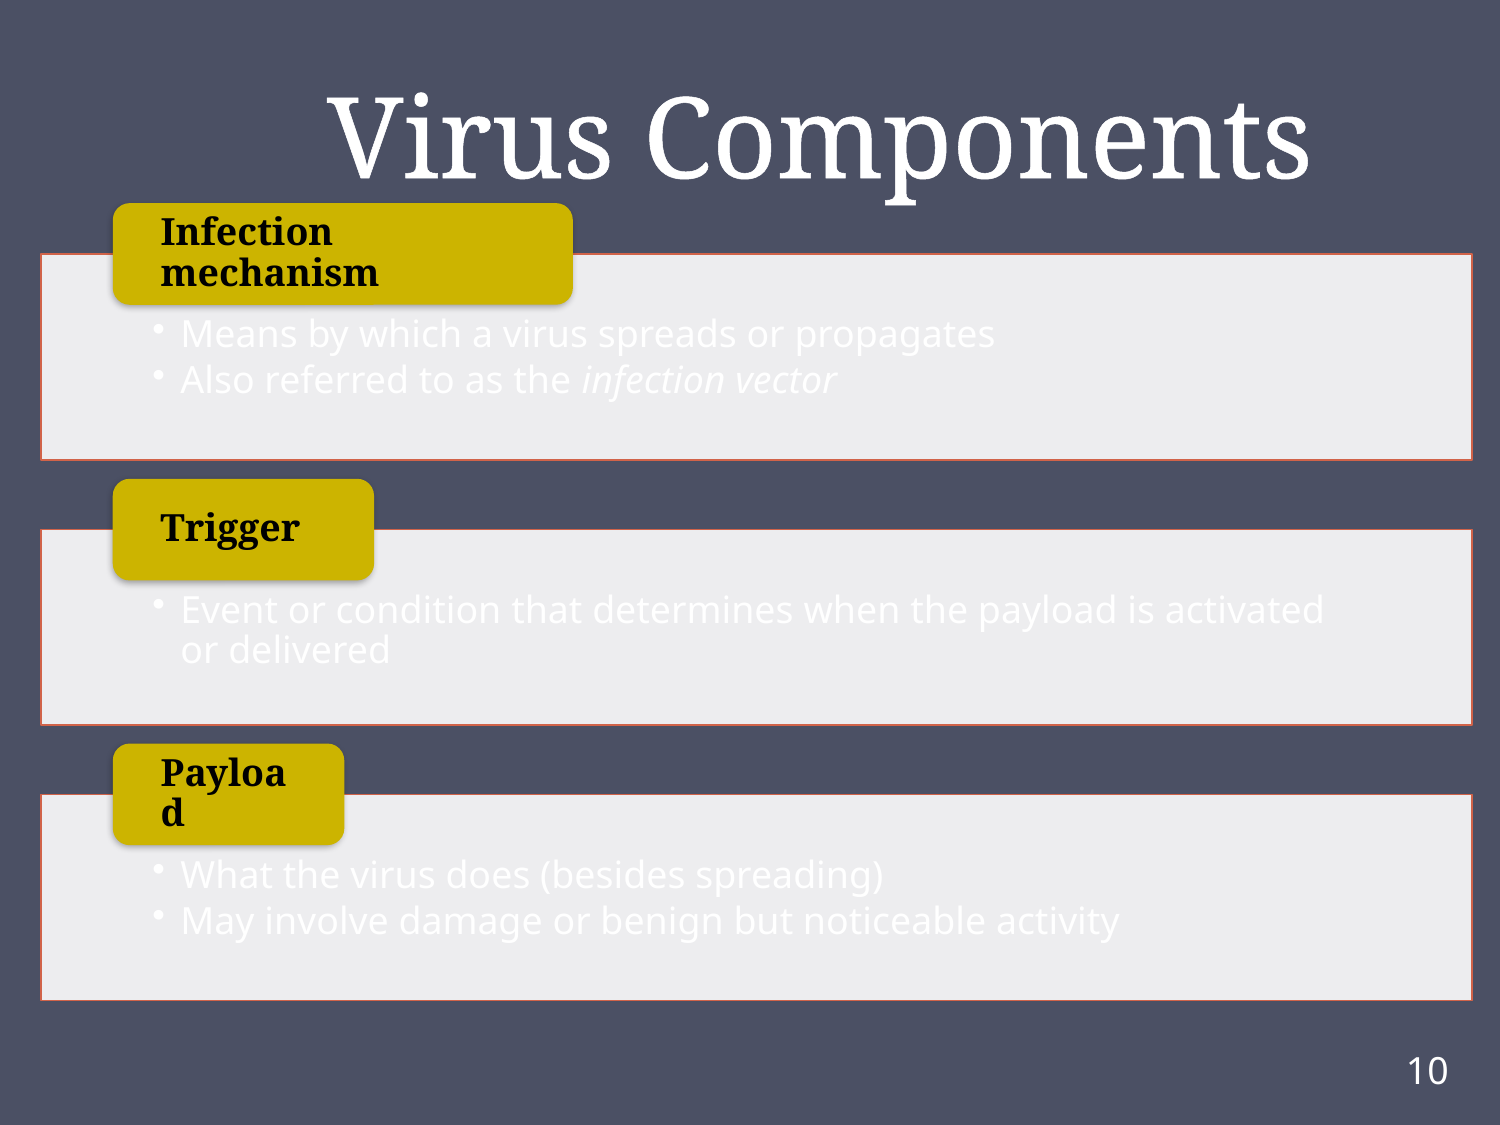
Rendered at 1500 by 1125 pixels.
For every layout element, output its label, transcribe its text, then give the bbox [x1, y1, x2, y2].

title Virus Components [145, 0, 1496, 209]
slide_number 10 [1401, 1042, 1494, 1103]
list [40, 184, 1473, 1020]
